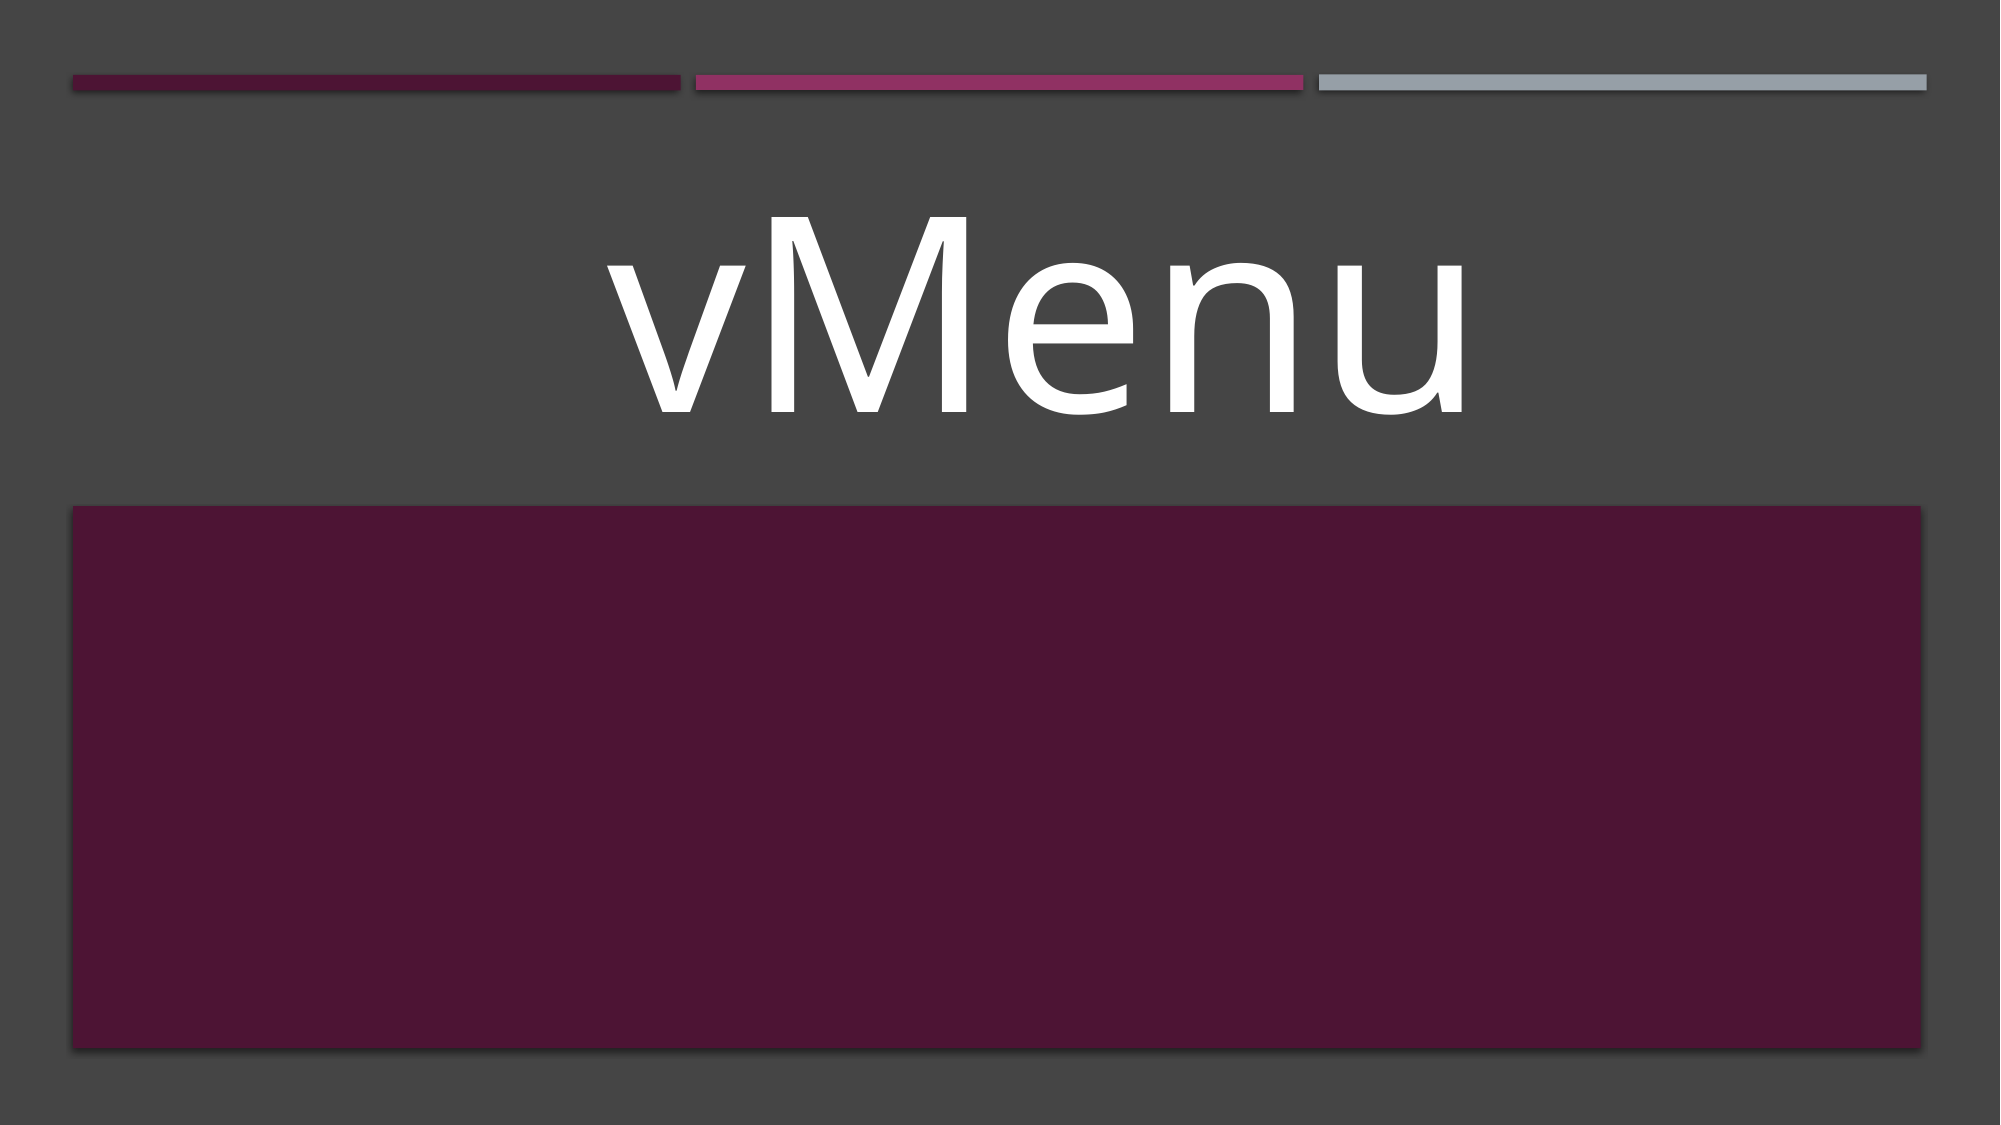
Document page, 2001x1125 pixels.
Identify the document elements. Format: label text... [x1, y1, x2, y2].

title vMenu [592, 132, 1540, 481]
